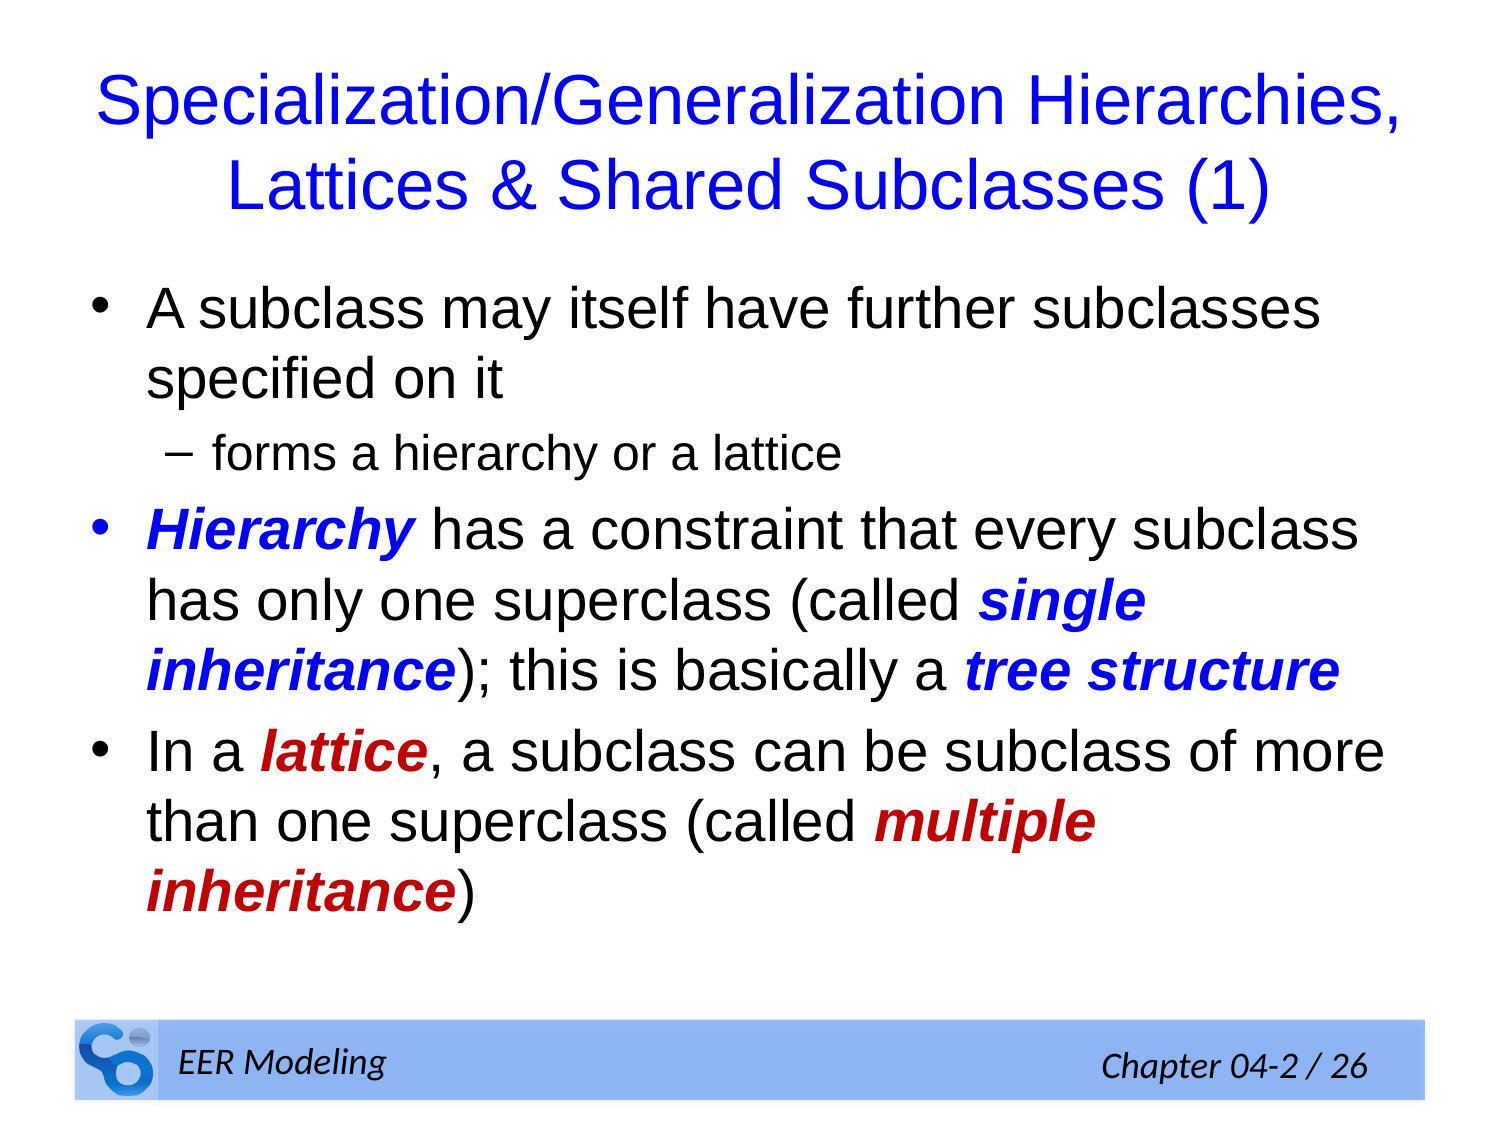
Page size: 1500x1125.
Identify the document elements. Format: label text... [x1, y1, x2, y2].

title Specialization/Generalization Hierarchies, Lattices & Shared Subclasses (1) [75, 45, 1425, 233]
list A subclass may itself have further subclasses specified on it forms a hierarchy or a lattice Hierarchy has a constraint that every subclass has only one superclass (called single inheritance); this is basically a tree structure In a lattice, a subclass can be subclass of more than one superclass (called multiple inheritance) [75, 262, 1425, 1005]
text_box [74, 1019, 1426, 1101]
